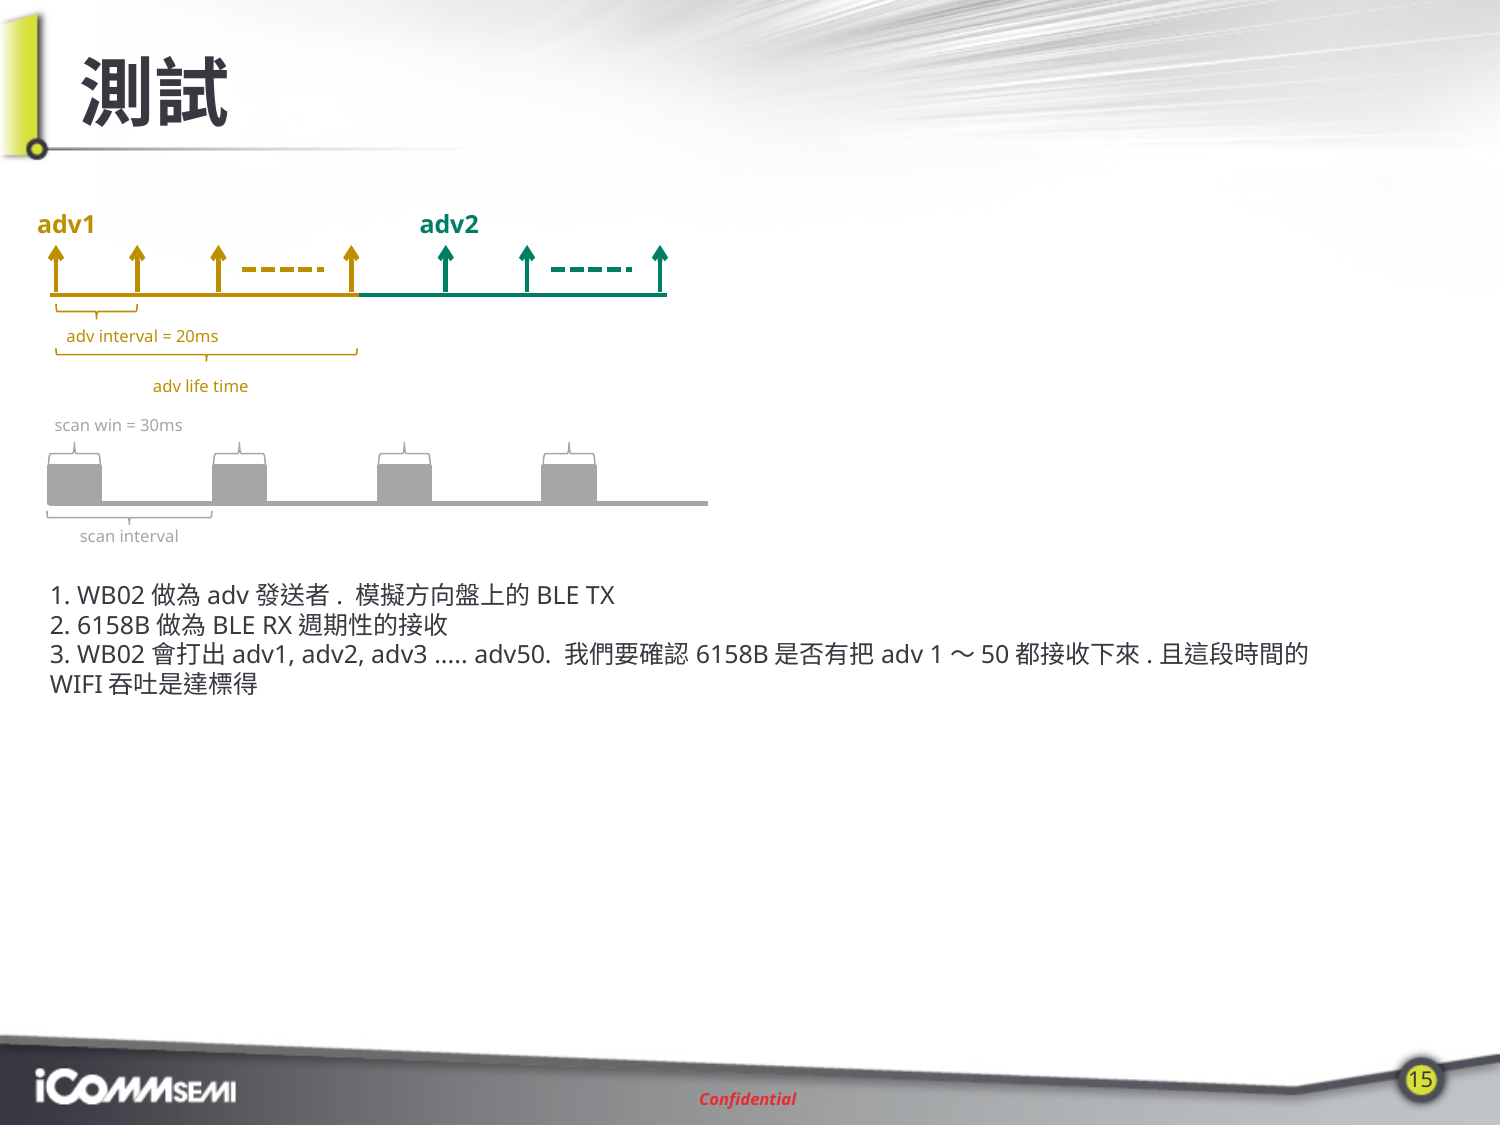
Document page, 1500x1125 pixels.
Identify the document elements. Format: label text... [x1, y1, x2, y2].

title 測試 [64, 31, 1436, 149]
text_box scan win = 30ms [39, 407, 198, 443]
text_box [55, 348, 358, 362]
text_box adv life time [138, 368, 264, 404]
text_box [542, 441, 596, 465]
text_box [46, 510, 213, 519]
text_box [55, 304, 138, 320]
text_box [212, 441, 266, 465]
text_box [377, 464, 432, 502]
text_box [541, 464, 597, 502]
picture [0, 0, 1500, 1125]
text_box [377, 441, 431, 465]
text_box 1. WB02做為adv發送者. 模擬方向盤上的BLE TX 2. 6158B做為BLE RX週期性的接收 3. WB02會打出adv1, adv2, adv3 ..... adv50. 我們要確認6158B是否有把adv 1～50都接收下來.且這段時間的WIFI吞吐是達標得 [34, 571, 1344, 797]
text_box scan interval [65, 518, 194, 553]
text_box [47, 443, 101, 465]
text_box adv interval = 20ms [51, 318, 234, 354]
text_box adv2 [404, 200, 494, 246]
text_box [212, 464, 267, 502]
text_box [47, 464, 102, 505]
text_box adv1 [22, 200, 112, 246]
